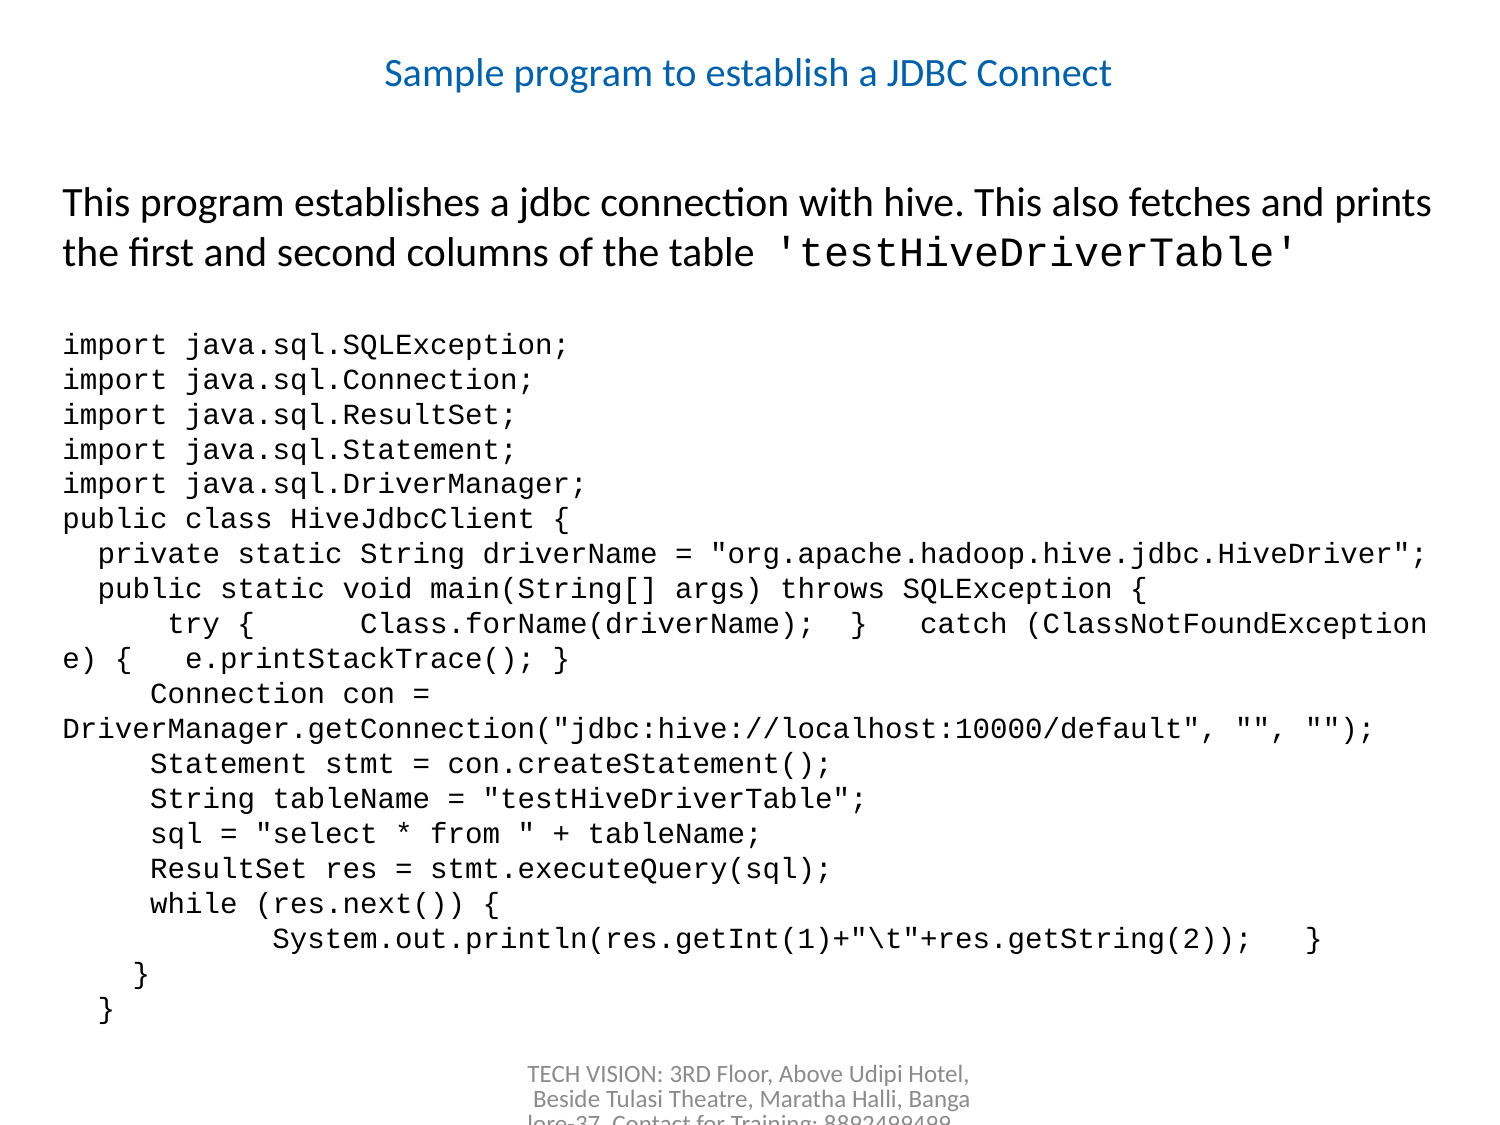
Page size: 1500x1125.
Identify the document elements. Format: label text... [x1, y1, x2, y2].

title Sample program to establish a JDBC Connect [56, 46, 1442, 144]
footer TECH VISION: 3RD Floor, Above Udipi Hotel, Beside Tulasi Theatre, Maratha Halli, Bangalore-37, Contact for Training: 8892499499, 8867662564 [512, 1042, 988, 1103]
text_box This program establishes a jdbc connection with hive. This also fetches and prints the first and second columns of the table 'testHiveDriverTable' import java.sql.SQLException; import java.sql.Connection; import java.sql.ResultSet; import java.sql.Statement; import java.sql.DriverManager; public class HiveJdbcClient { private static String driverName = "org.apache.hadoop.hive.jdbc.HiveDriver"; public static void main(String[] args) throws SQLException { try { Class.forName(driverName); } catch (ClassNotFoundException e) { e.printStackTrace(); } Connection con = DriverManager.getConnection("jdbc:hive://localhost:10000/default", "", ""); Statement stmt = con.createStatement(); String tableName = "testHiveDriverTable"; sql = "select * from " + tableName; ResultSet res = stmt.executeQuery(sql); while (res.next()) { System.out.println(res.getInt(1)+"\t"+res.getString(2)); } } } [62, 174, 1448, 1100]
